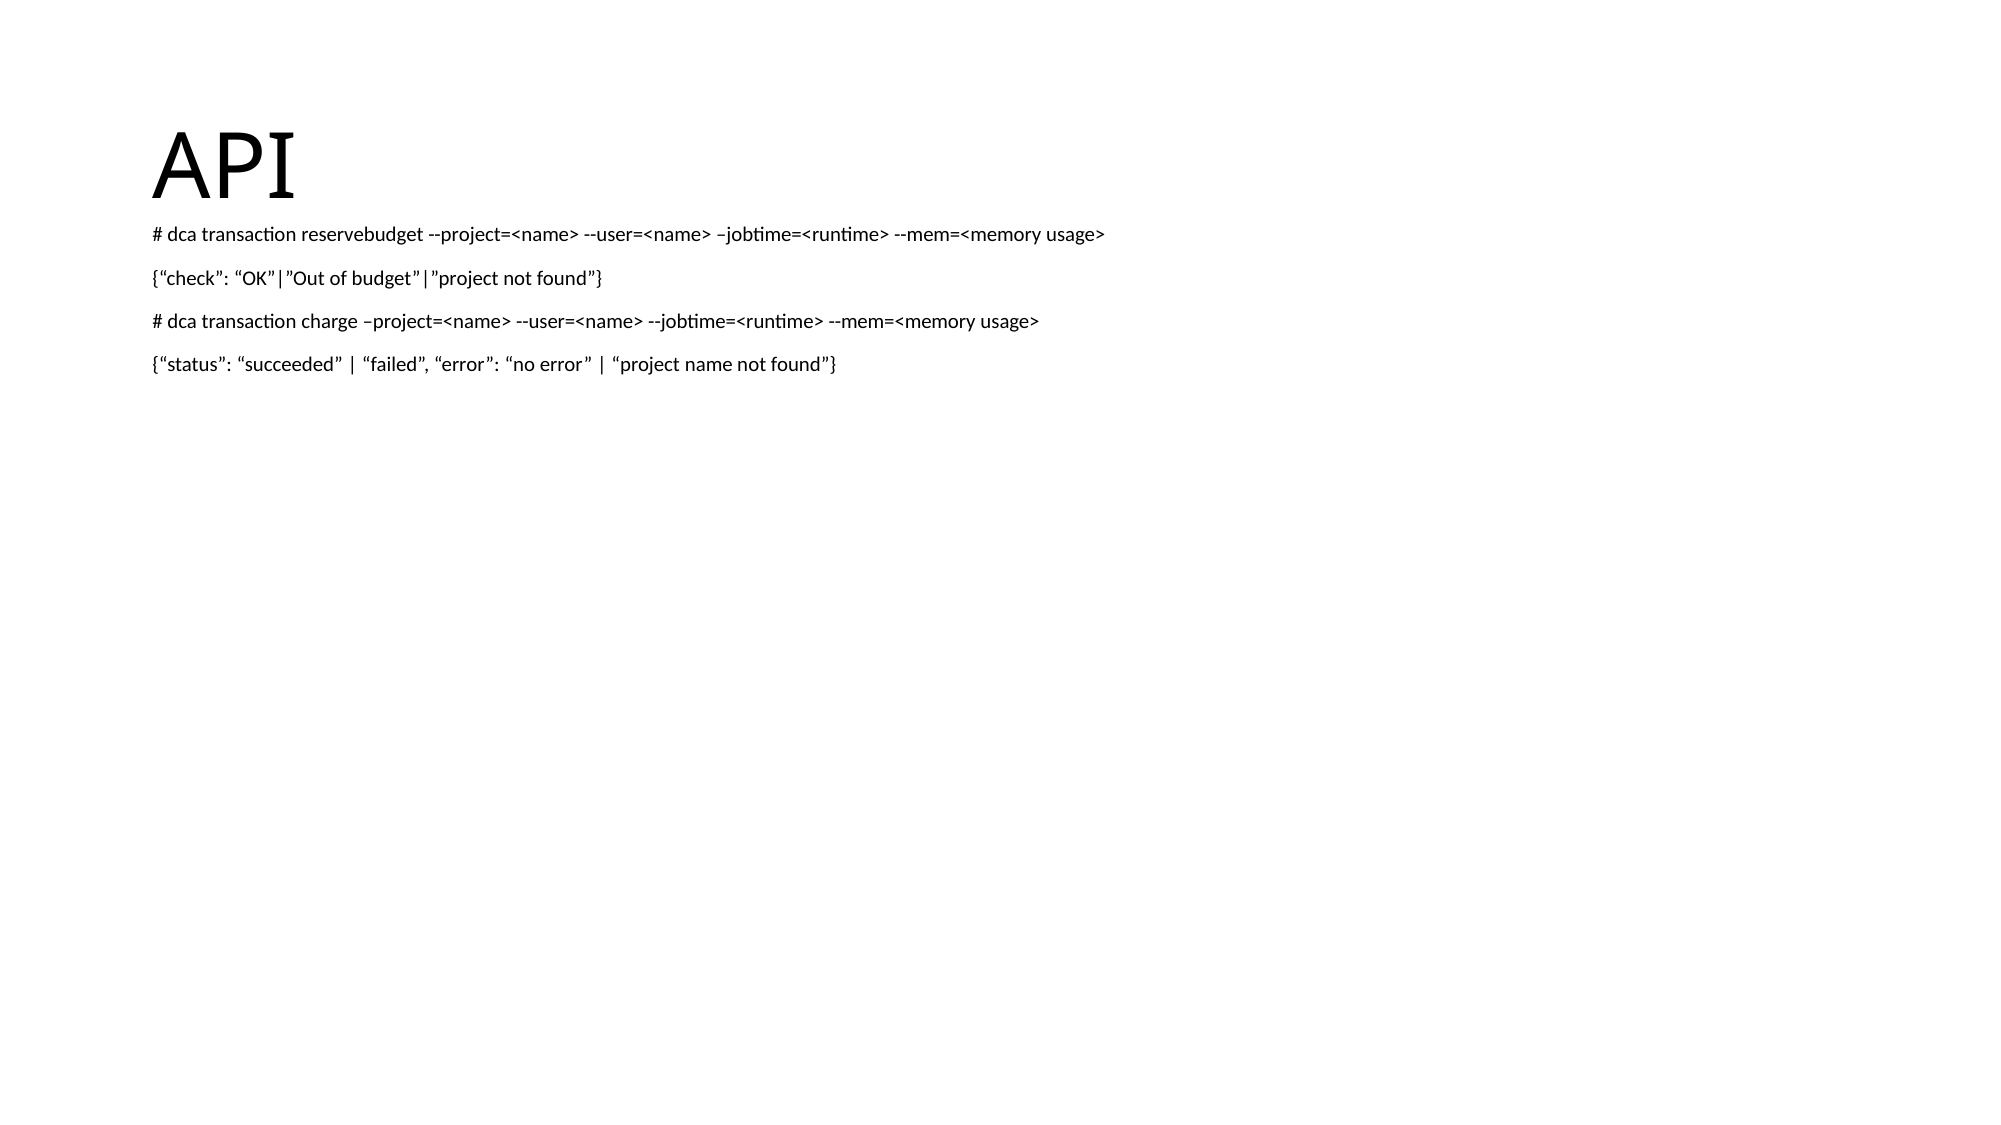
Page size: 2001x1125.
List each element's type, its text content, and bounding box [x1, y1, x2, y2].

list # dca transaction reservebudget --project=<name> --user=<name> –jobtime=<runtime> --mem=<memory usage> {“check”: “OK”|”Out of budget”|”project not found”} # dca transaction charge –project=<name> --user=<name> --jobtime=<runtime> --mem=<memory usage> {“status”: “succeeded” | “failed”, “error”: “no error” | “project name not found”} [137, 216, 1863, 1014]
title API [137, 59, 1863, 216]
